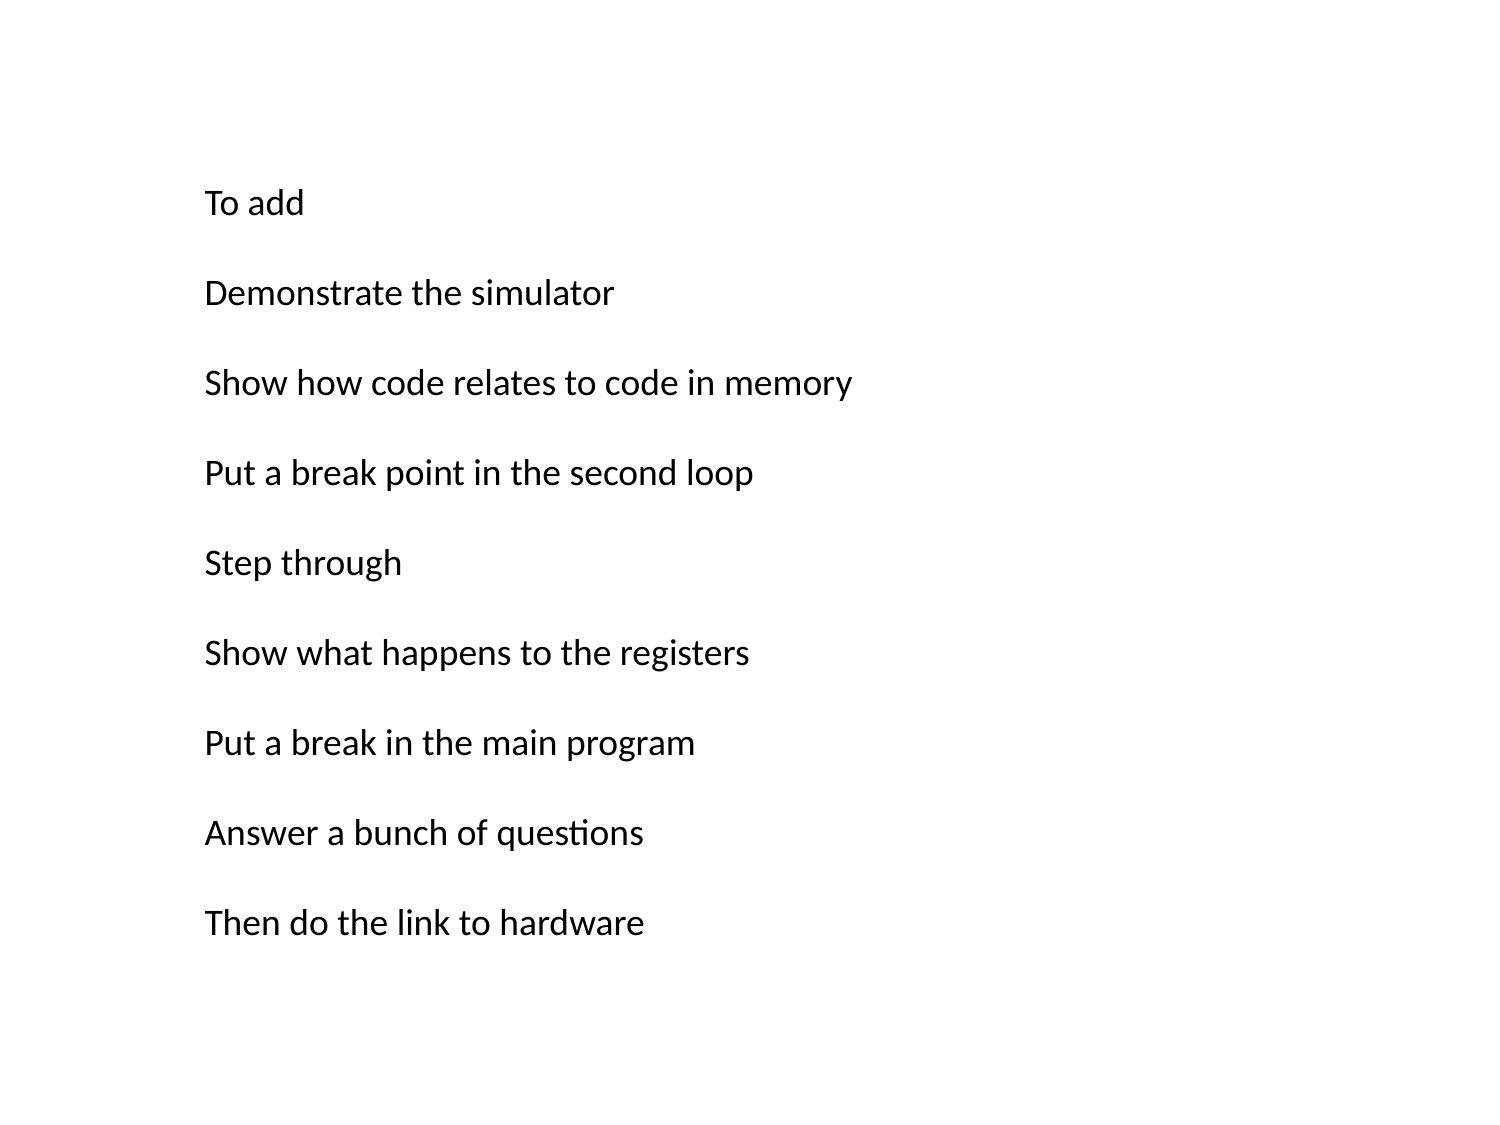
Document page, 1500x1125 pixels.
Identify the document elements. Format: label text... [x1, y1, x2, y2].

text_box To add Demonstrate the simulator Show how code relates to code in memory Put a break point in the second loop Step through Show what happens to the registers Put a break in the main program Answer a bunch of questions Then do the link to hardware [189, 170, 869, 951]
